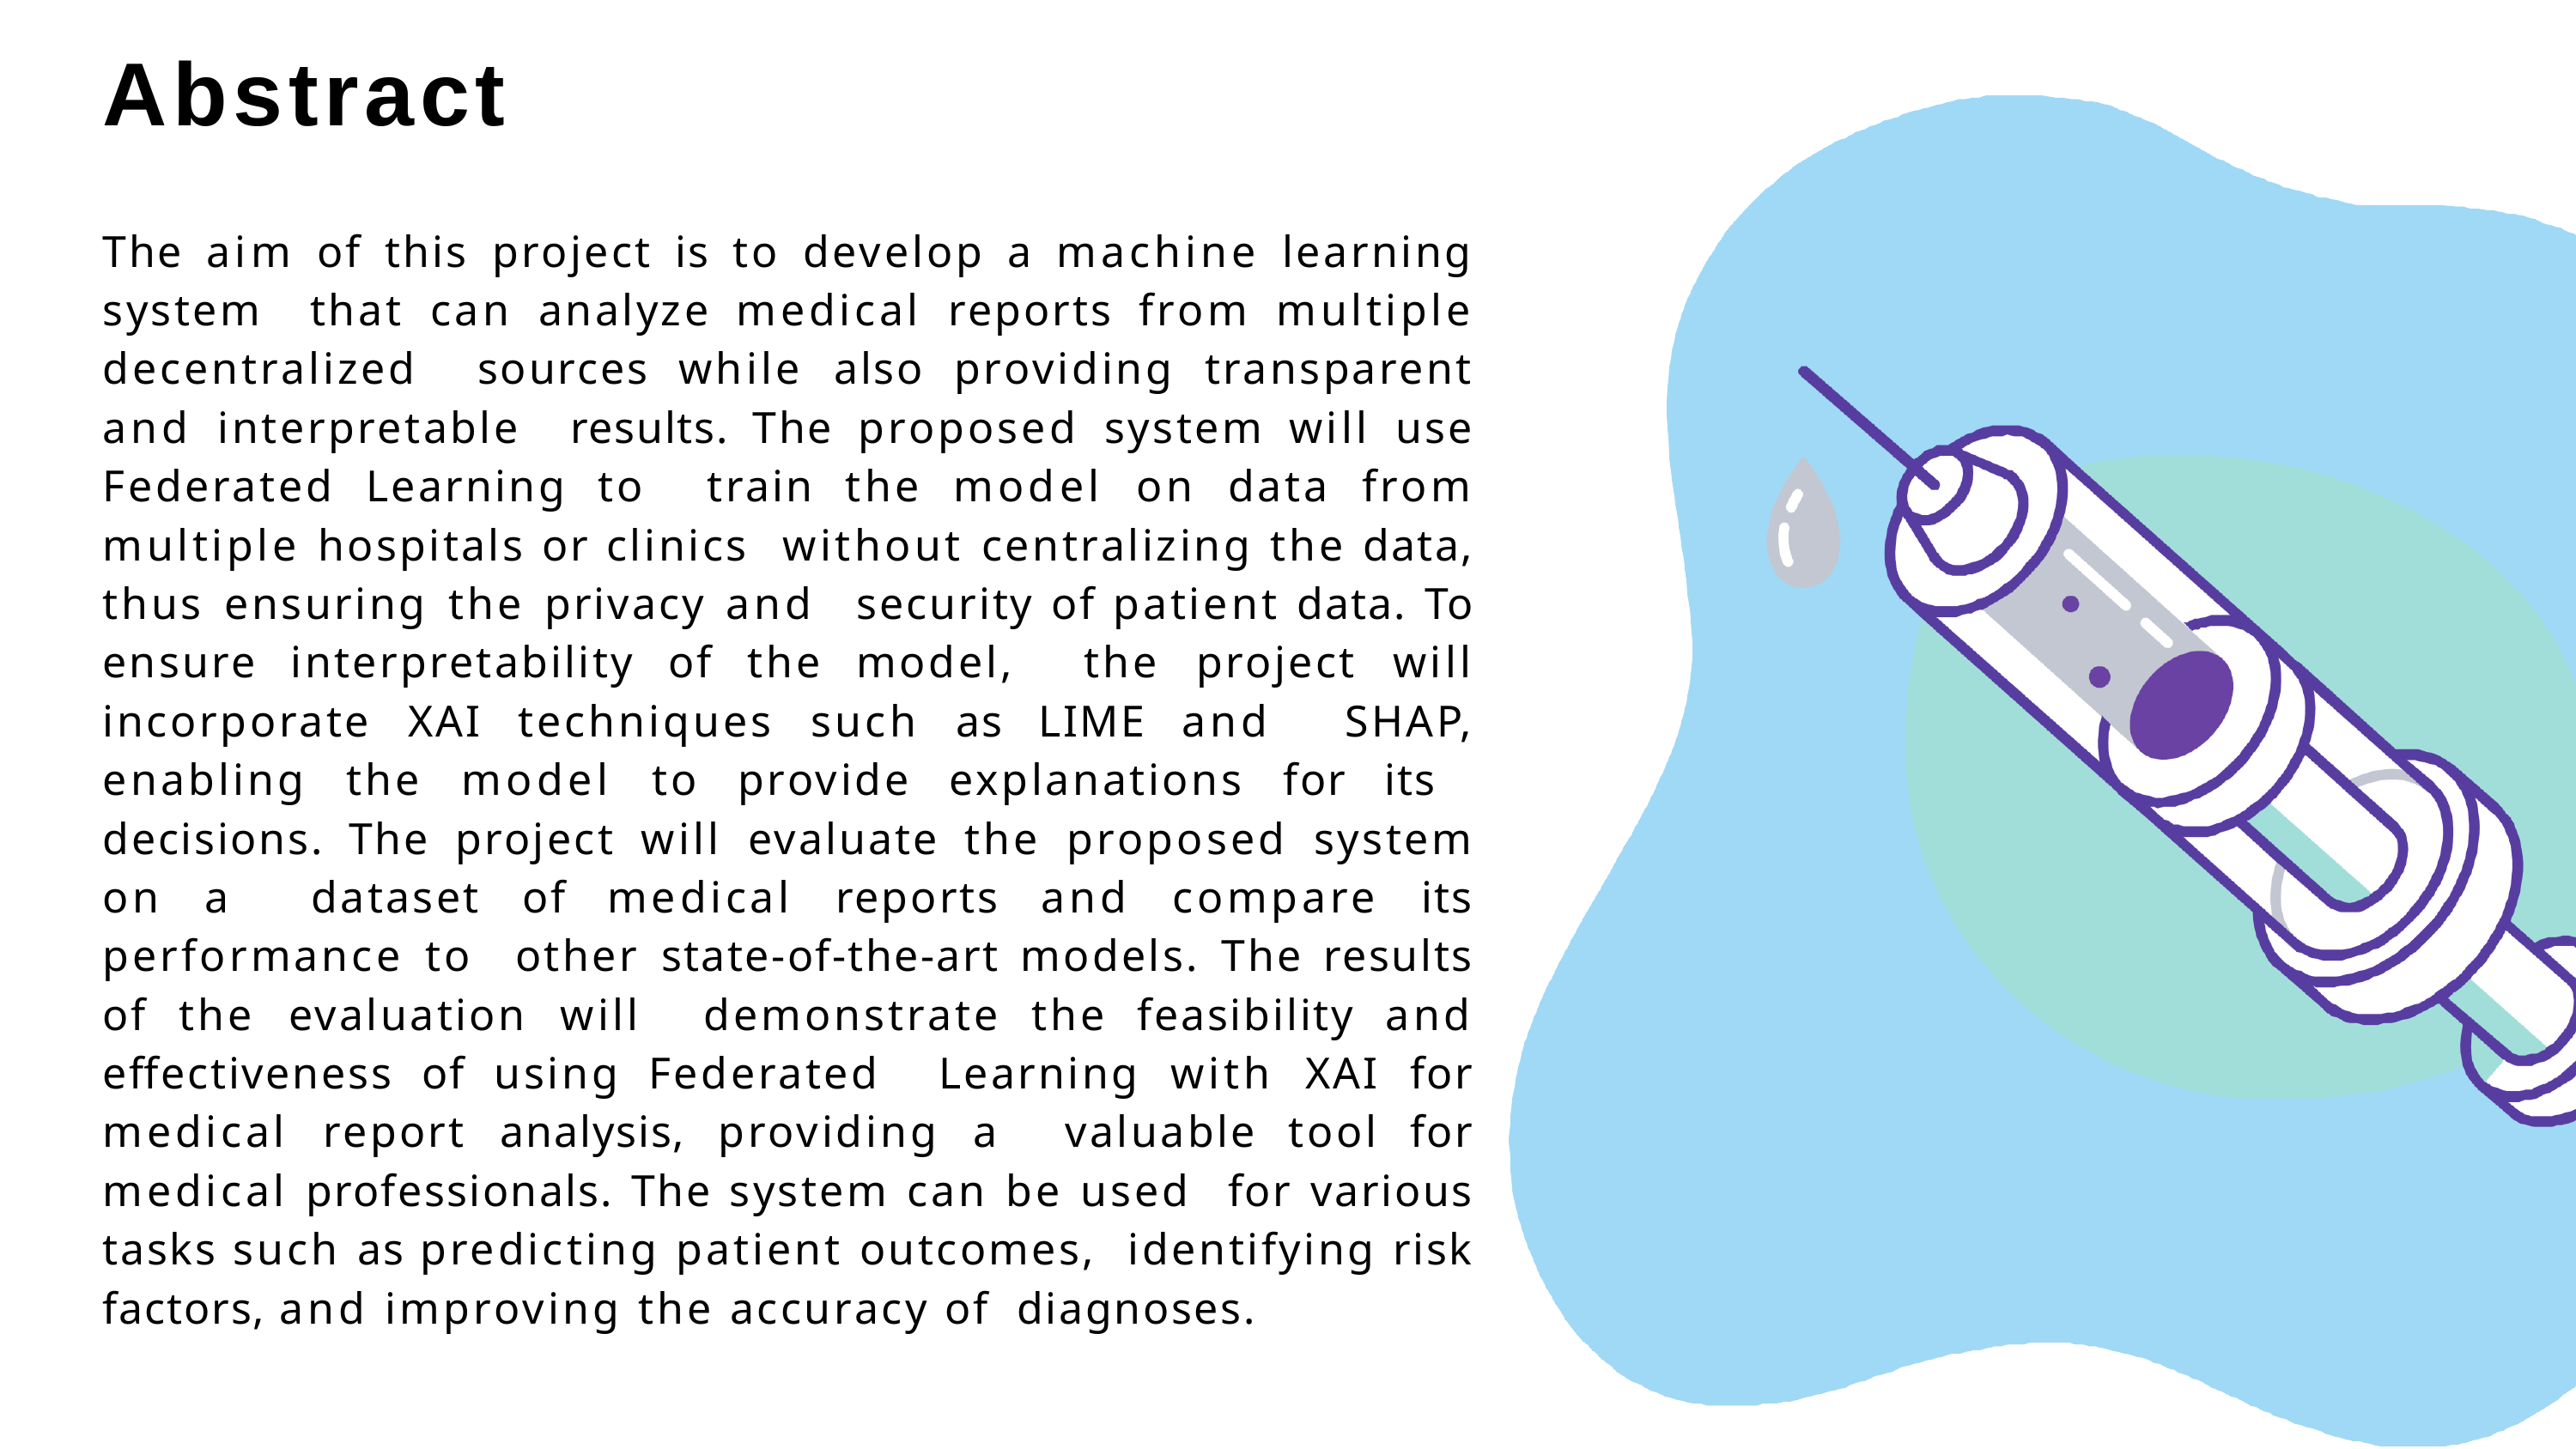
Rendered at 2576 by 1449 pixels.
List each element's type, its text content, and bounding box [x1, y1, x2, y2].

title Abstract [100, 34, 514, 215]
picture [1509, 95, 2576, 1447]
text_box The aim of this project is to develop a machine learning system that can analyze medical reports from multiple decentralized sources while also providing transparent and interpretable results. The proposed system will use Federated Learning to train the model on data from multiple hospitals or clinics without centralizing the data, thus ensuring the privacy and security of patient data. To ensure interpretability of the model, the project will incorporate XAI techniques such as LIME and SHAP, enabling the model to provide explanations for its decisions. The project will evaluate the proposed system on a dataset of medical reports and compare its performance to other state-of-the-art models. The results of the evaluation will demonstrate the feasibility and effectiveness of using Federated Learning with XAI for medical report analysis, providing a valuable tool for medical professionals. The system can be used for various tasks such as predicting patient outcomes, identifying risk factors, and improving the accuracy of diagnoses. [100, 215, 1476, 1333]
